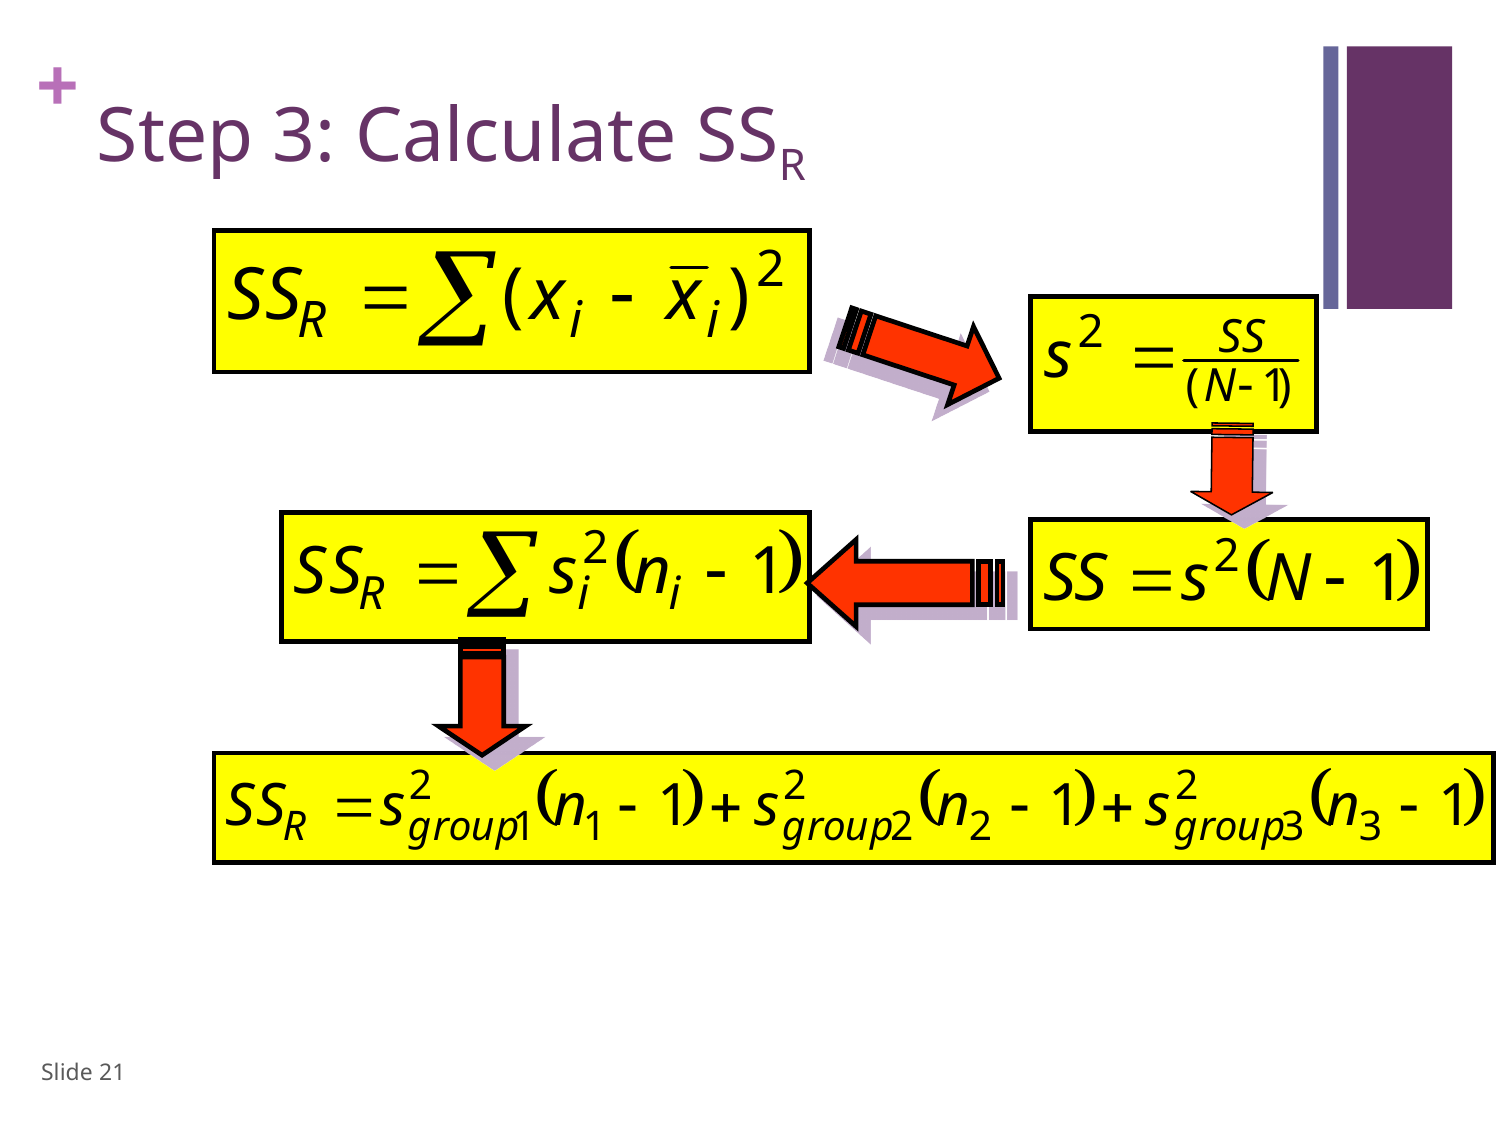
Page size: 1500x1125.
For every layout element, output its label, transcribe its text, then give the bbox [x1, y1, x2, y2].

text_box [996, 561, 1003, 605]
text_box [1032, 298, 1315, 430]
text_box [838, 307, 857, 349]
title Step 3: Calculate SSR [81, 79, 1322, 263]
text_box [1032, 521, 1426, 628]
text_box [215, 754, 1492, 861]
text_box [438, 657, 526, 751]
text_box [1190, 439, 1273, 515]
text_box [862, 315, 1000, 405]
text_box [215, 231, 808, 370]
text_box [814, 539, 973, 627]
slide_number Slide 21 [0, 1042, 141, 1103]
text_box [848, 311, 871, 354]
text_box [283, 514, 808, 640]
text_box [978, 561, 991, 605]
